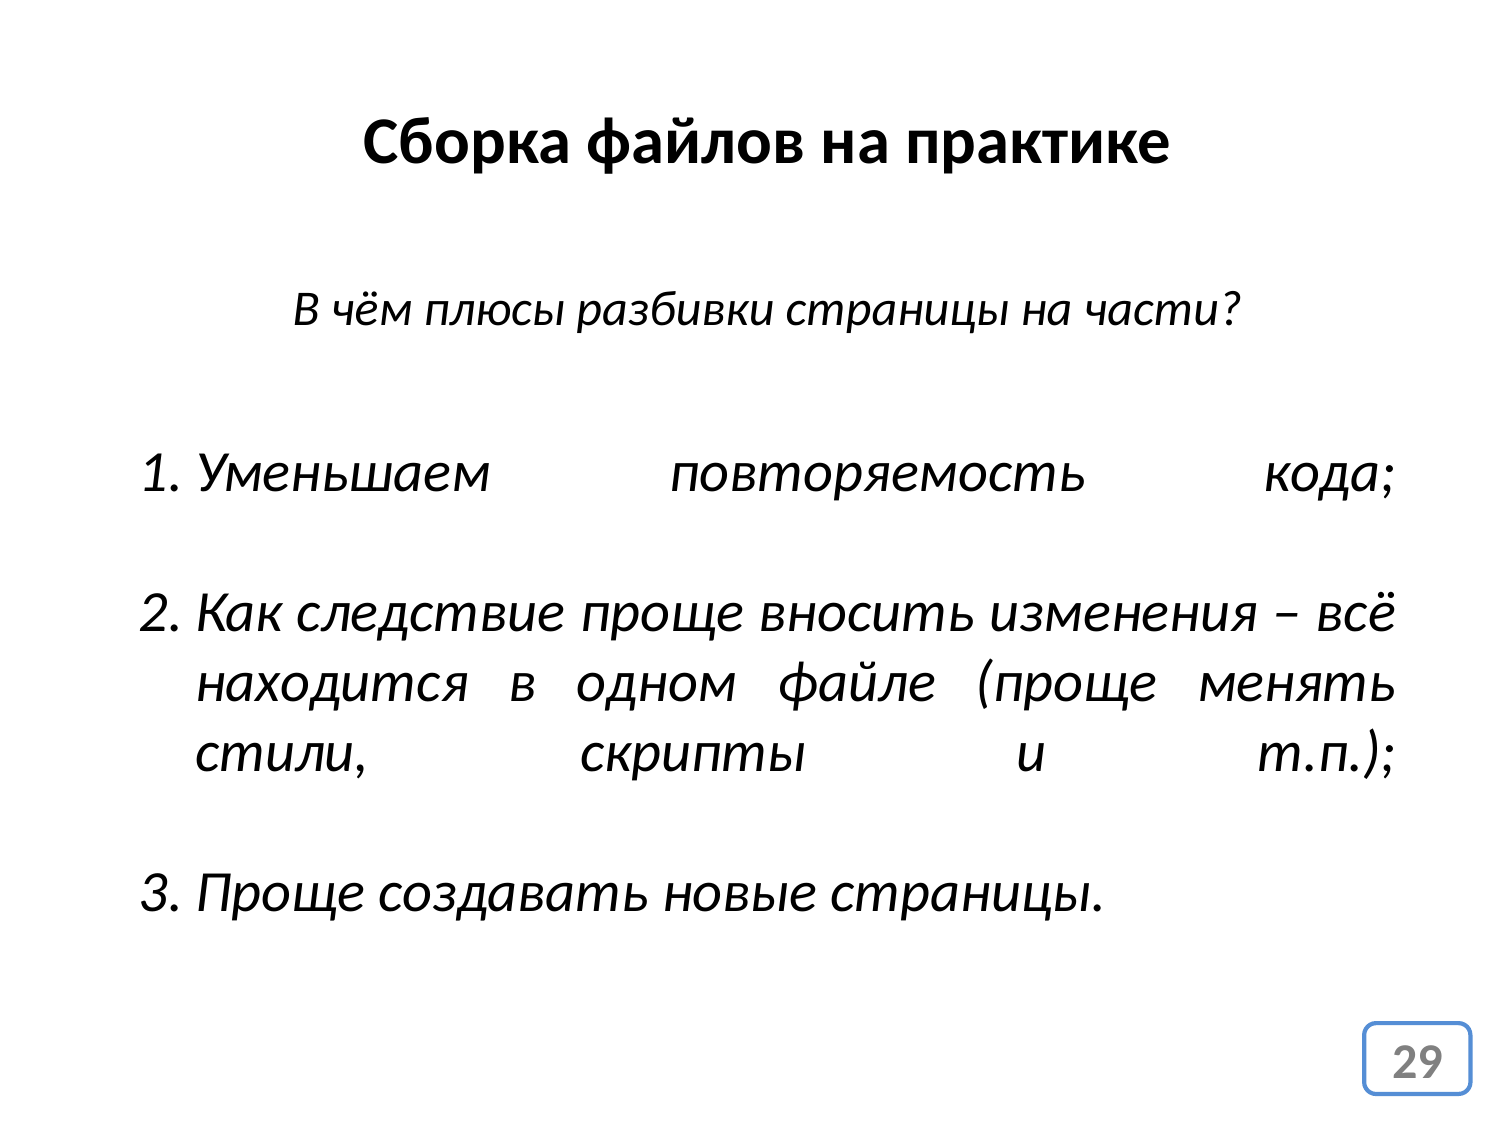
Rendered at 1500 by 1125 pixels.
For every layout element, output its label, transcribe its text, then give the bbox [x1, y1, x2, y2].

text_box Сборка файлов на практике [348, 89, 1187, 185]
text_box Уменьшаем повторяемость кода; Как следствие проще вносить изменения – всё находится в одном файле (проще менять стили, скрипты и т.п.); Проще создавать новые страницы. [123, 425, 1412, 931]
text_box 29 [1362, 1021, 1473, 1097]
text_box В чём плюсы разбивки страницы на части? [277, 267, 1258, 343]
